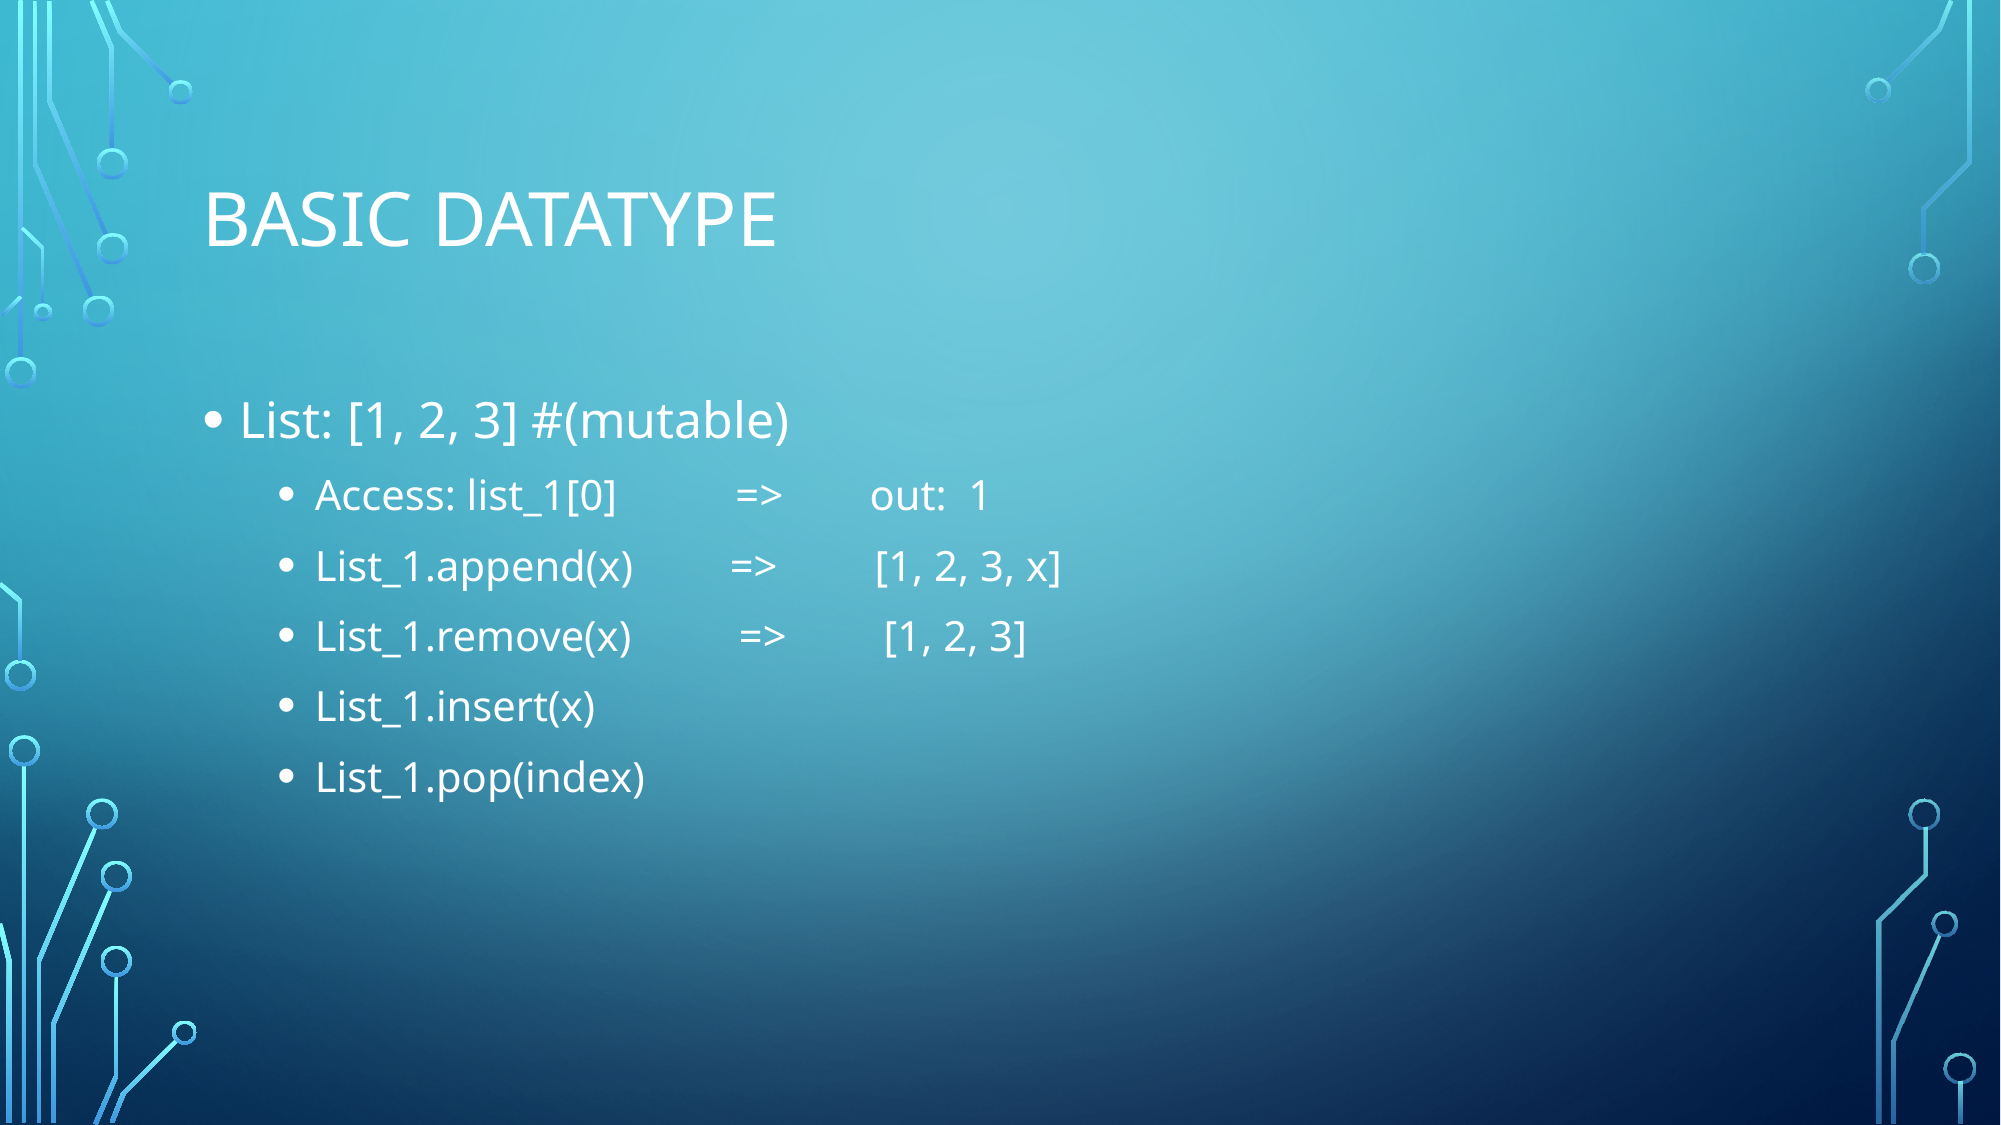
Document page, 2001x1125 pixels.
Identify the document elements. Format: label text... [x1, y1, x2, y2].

list List: [1, 2, 3] #(mutable) Access: list_1[0] => out: 1 List_1.append(x) => [1, 2, 3, x] List_1.remove(x) => [1, 2, 3] List_1.insert(x) List_1.pop(index) [187, 369, 1813, 950]
title BASIC DATAtype [187, 101, 1813, 344]
